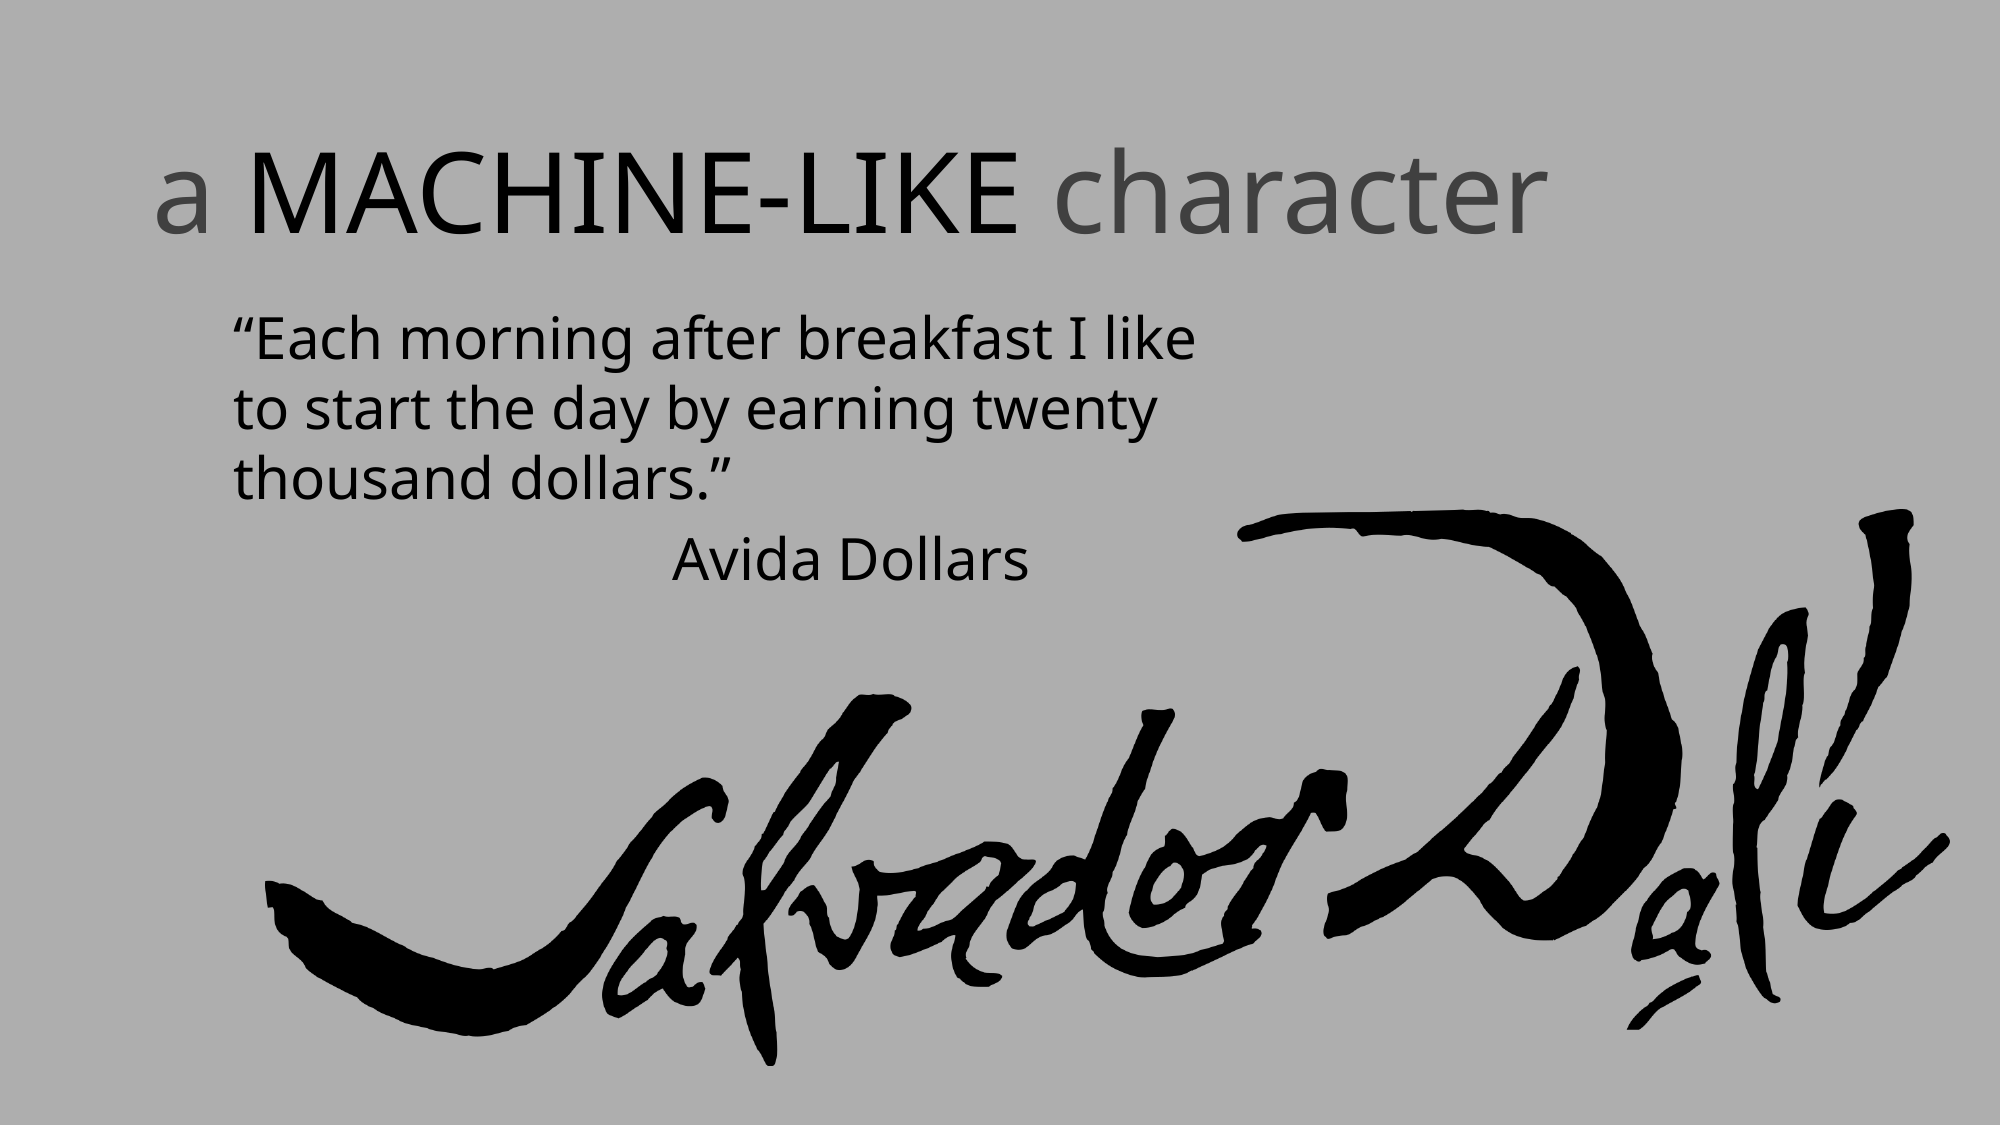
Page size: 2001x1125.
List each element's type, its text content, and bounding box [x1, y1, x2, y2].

text_box “Each morning after breakfast I like to start the day by earning twenty thousand dollars.” [218, 293, 1219, 519]
title a MACHINE-LIKE character [137, 87, 1863, 306]
picture [265, 508, 1951, 1066]
